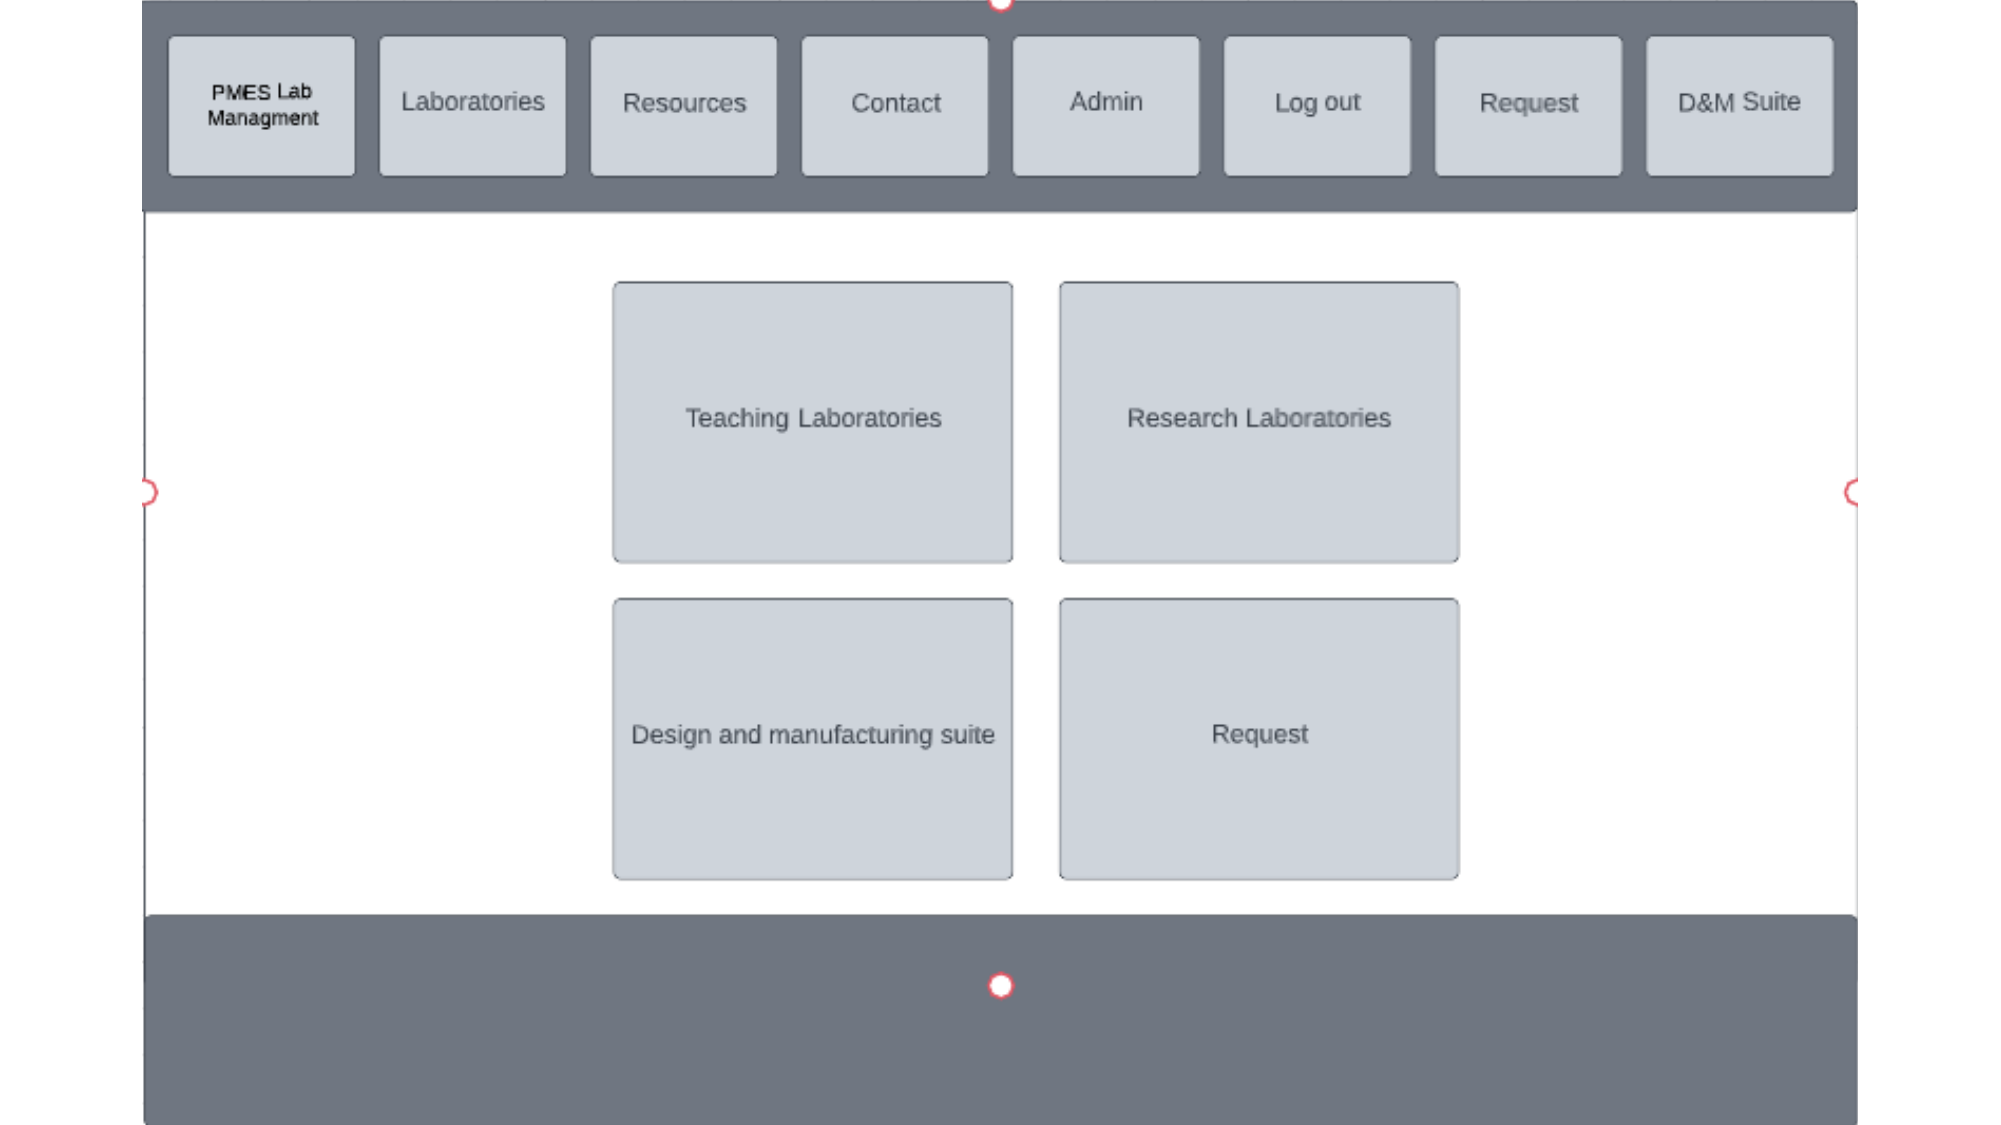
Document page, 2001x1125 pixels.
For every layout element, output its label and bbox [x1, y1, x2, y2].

picture [142, 0, 1858, 1125]
